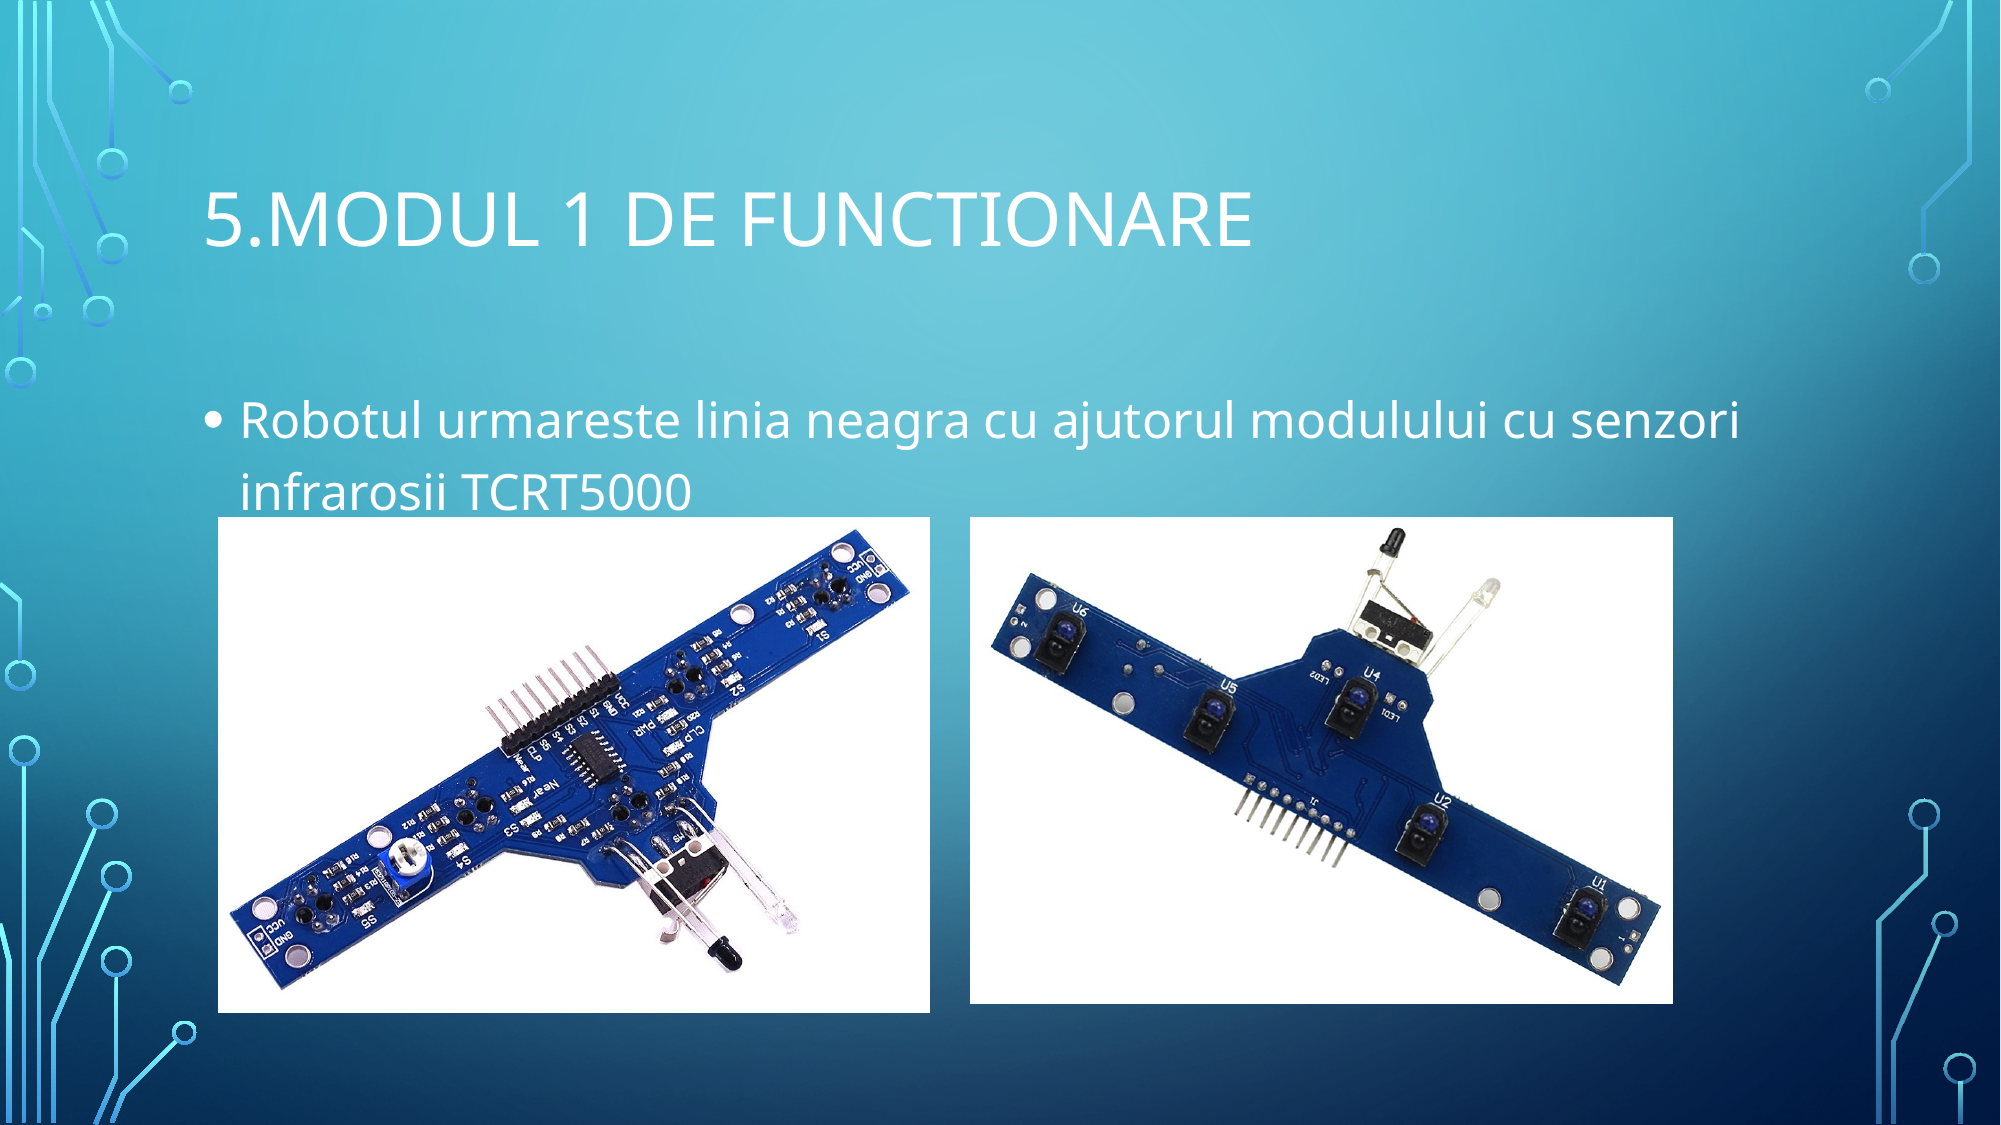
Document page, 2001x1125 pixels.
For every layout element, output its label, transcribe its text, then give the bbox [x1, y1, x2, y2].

list Robotul urmareste linia neagra cu ajutorul modulului cu senzori infrarosii TCRT5000 [187, 369, 1813, 950]
picture [218, 517, 930, 1013]
picture [970, 517, 1673, 1005]
title 5.Modul 1 de Functionare [187, 101, 1813, 344]
